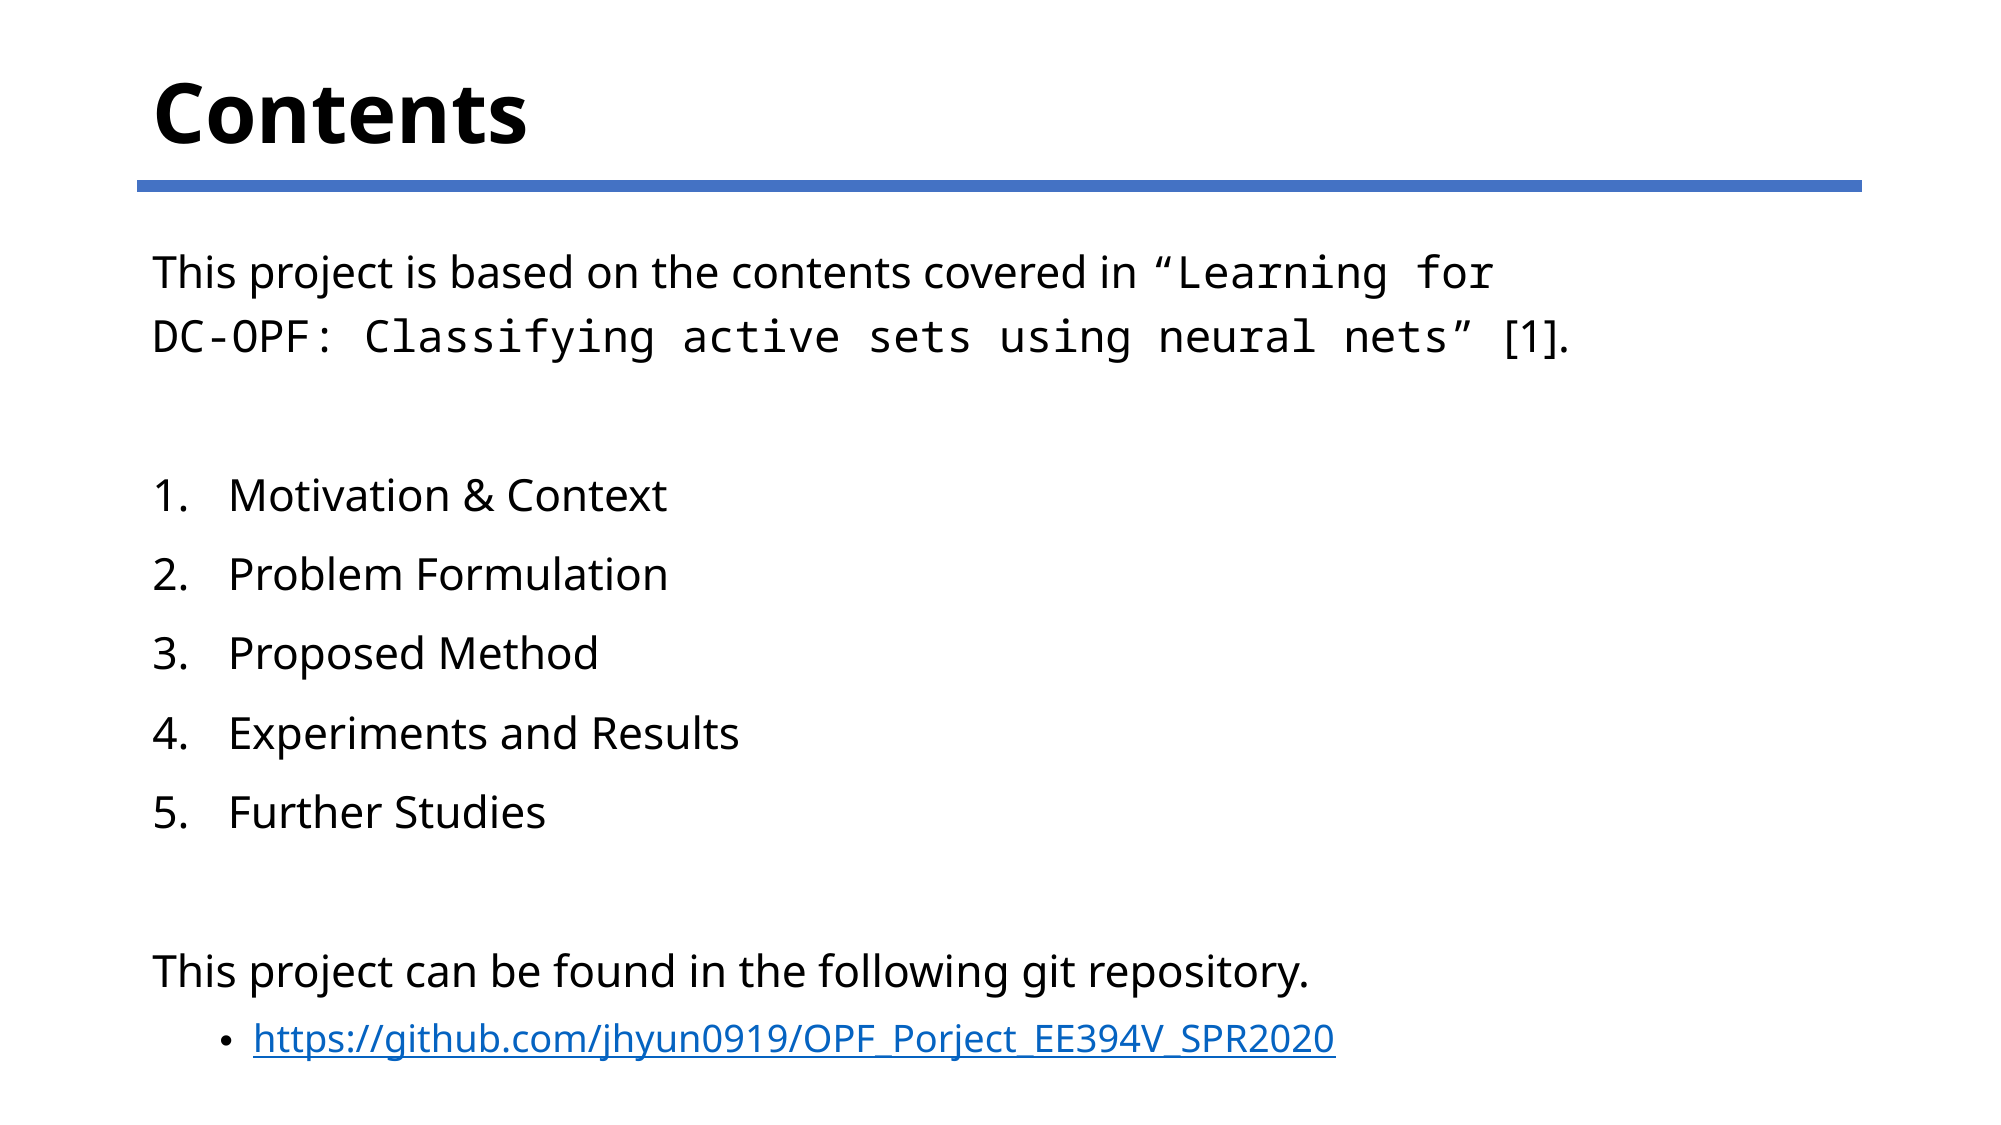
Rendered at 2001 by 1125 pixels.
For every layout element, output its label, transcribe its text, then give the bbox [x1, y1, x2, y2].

list This project is based on the contents covered in “Learning for DC-OPF: Classifying active sets using neural nets” [1]. Motivation & Context Problem Formulation Proposed Method Experiments and Results Further Studies This project can be found in the following git repository. https://github.com/jhyun0919/OPF_Porject_EE394V_SPR2020 [137, 226, 1863, 1076]
title Contents [137, 59, 1863, 173]
